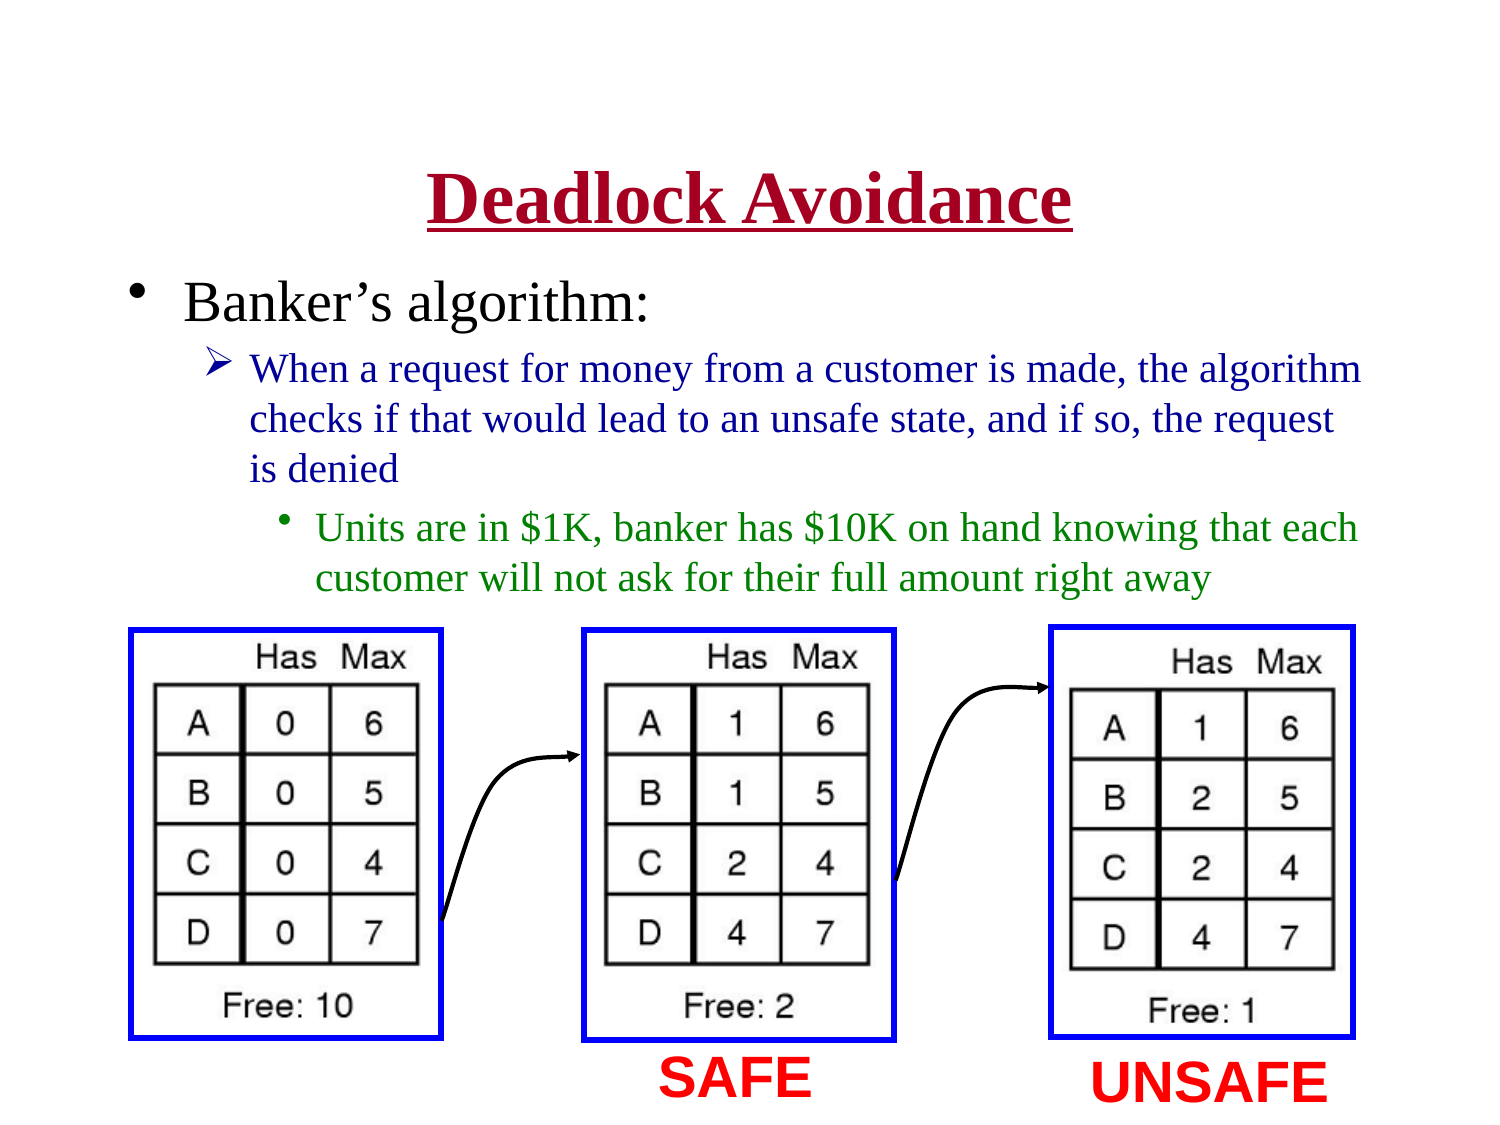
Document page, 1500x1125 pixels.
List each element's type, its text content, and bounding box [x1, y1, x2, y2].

text_box SAFE [580, 1031, 891, 1116]
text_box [1054, 629, 1351, 1034]
list Banker’s algorithm: When a request for money from a customer is made, the algorithm checks if that would lead to an unsafe state, and if so, the request is denied Units are in $1K, banker has $10K on hand knowing that each customer will not ask for their full amount right away [112, 255, 1388, 931]
text_box [895, 681, 1049, 881]
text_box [134, 632, 438, 1036]
title Deadlock Avoidance [112, 99, 1388, 255]
text_box [441, 750, 581, 921]
text_box UNSAFE [1054, 1036, 1365, 1122]
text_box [587, 632, 891, 1037]
